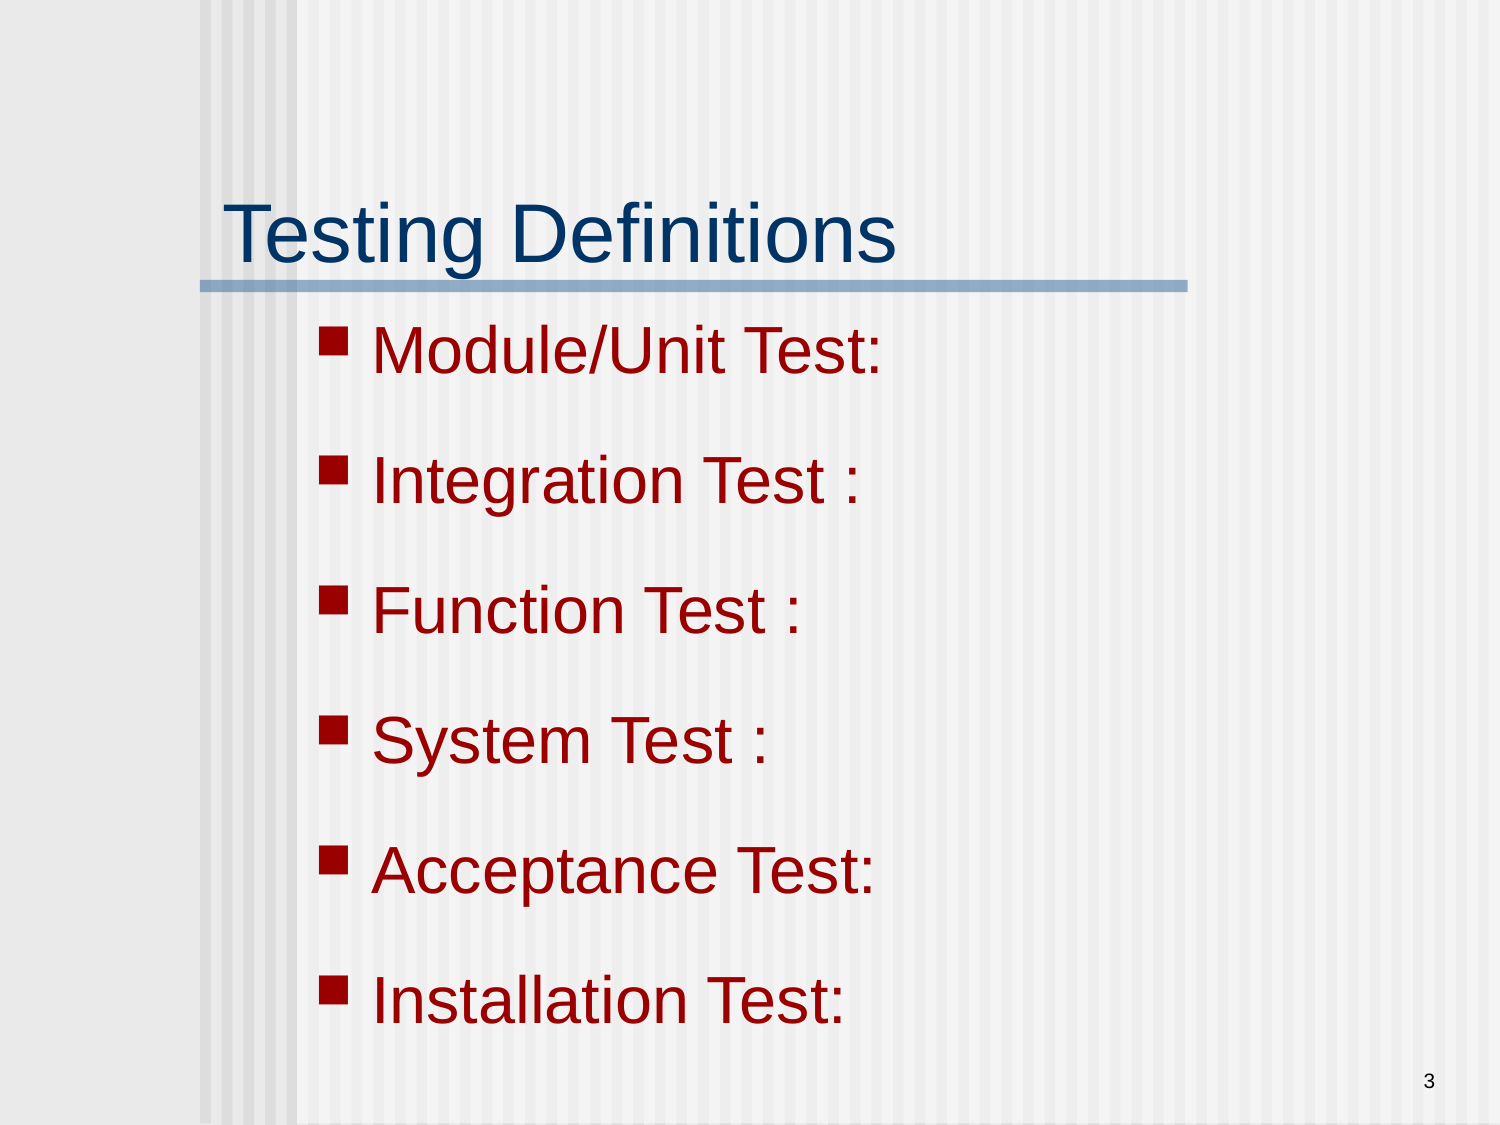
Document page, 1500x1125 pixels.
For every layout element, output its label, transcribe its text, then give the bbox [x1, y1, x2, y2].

title Testing Definitions [212, 174, 926, 372]
list Module/Unit Test: Integration Test : Function Test : System Test : Acceptance Test: Installation Test: [300, 299, 1413, 1050]
slide_number 3 [1237, 1024, 1451, 1101]
